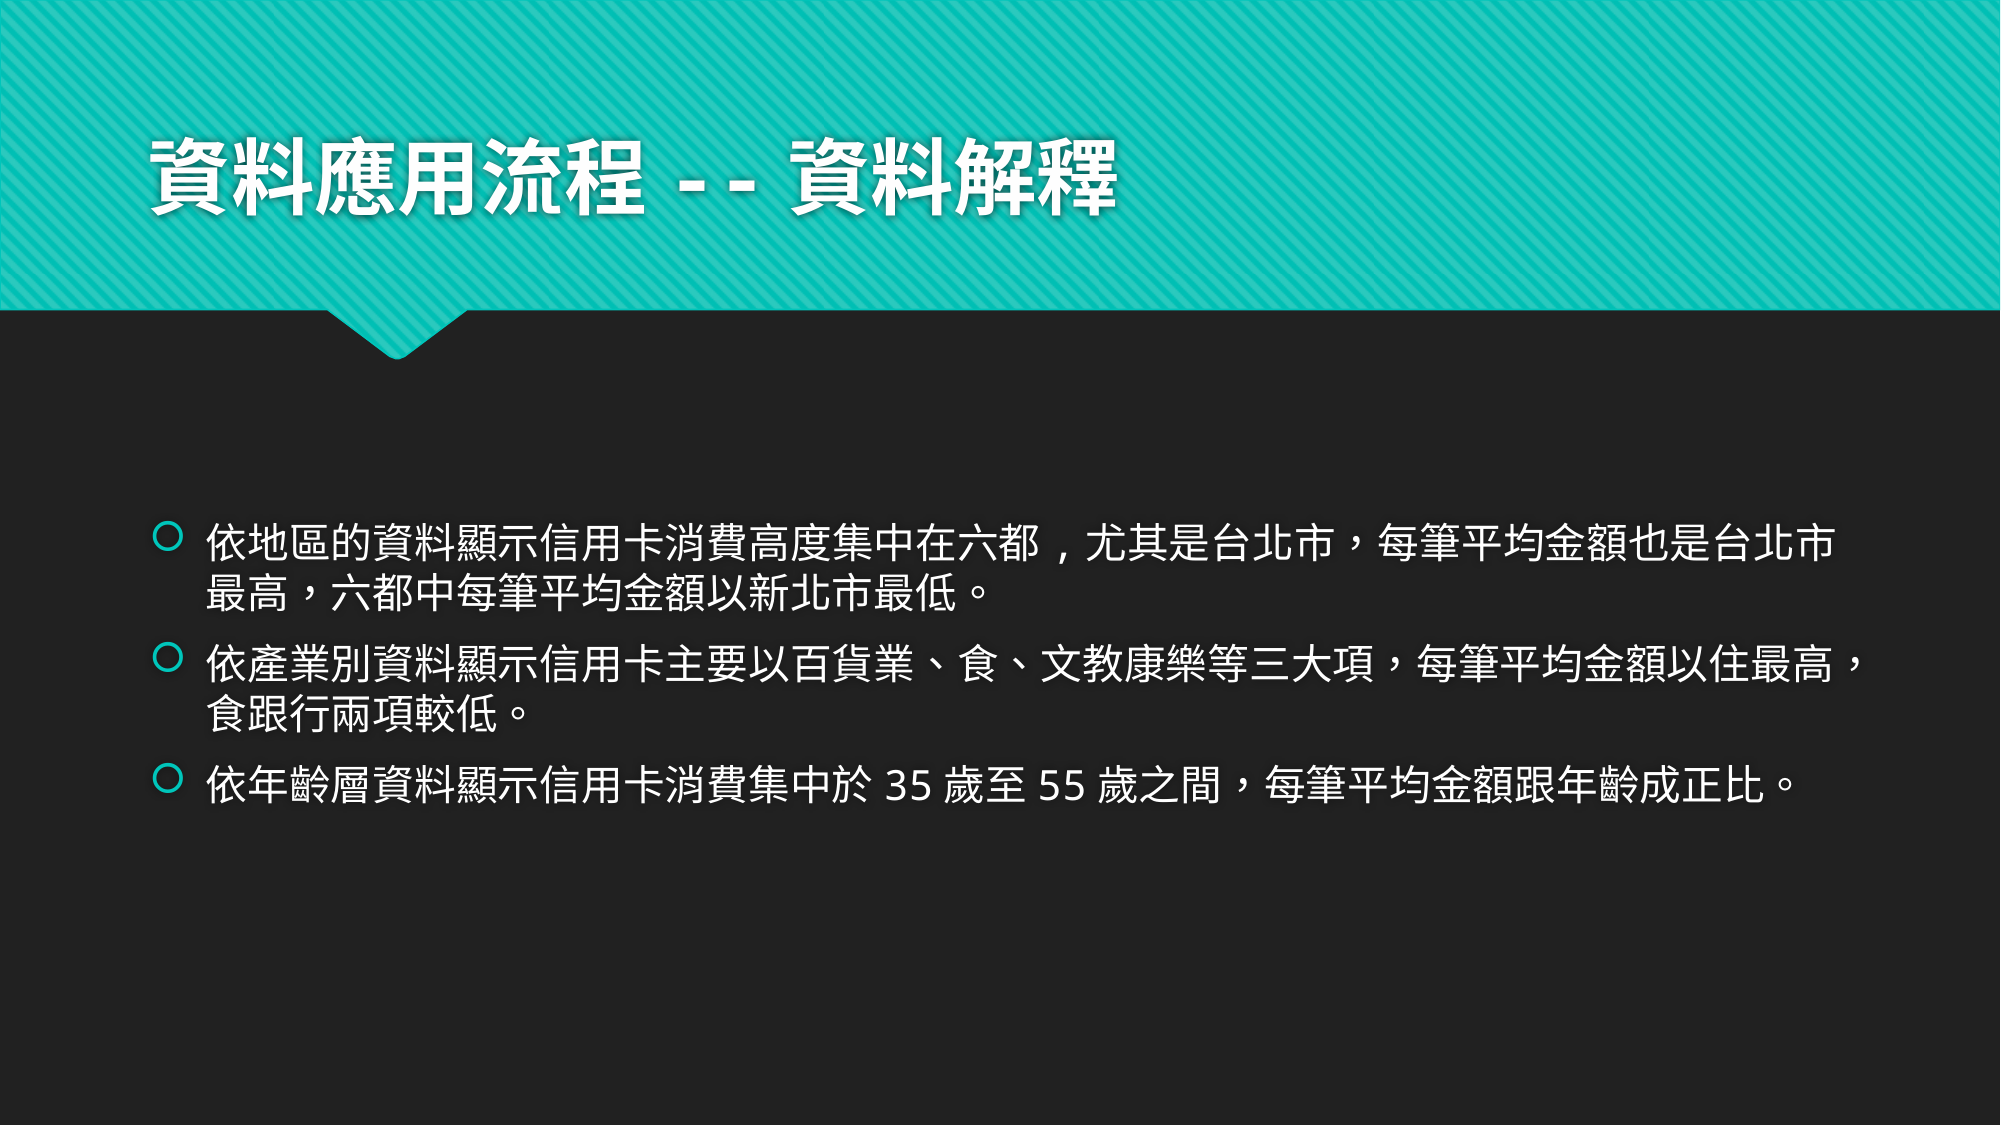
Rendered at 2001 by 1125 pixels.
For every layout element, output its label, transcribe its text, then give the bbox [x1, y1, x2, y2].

title 資料應用流程--資料解釋 [132, 73, 1868, 233]
list 依地區的資料顯示信用卡消費高度集中在六都,尤其是台北市，每筆平均金額也是台北市最高，六都中每筆平均金額以新北市最低。 依產業別資料顯示信用卡主要以百貨業、食、文教康樂等三大項，每筆平均金額以住最高，食跟行兩項較低。 依年齡層資料顯示信用卡消費集中於35歲至55歲之間，每筆平均金額跟年齡成正比。 [134, 364, 1866, 962]
